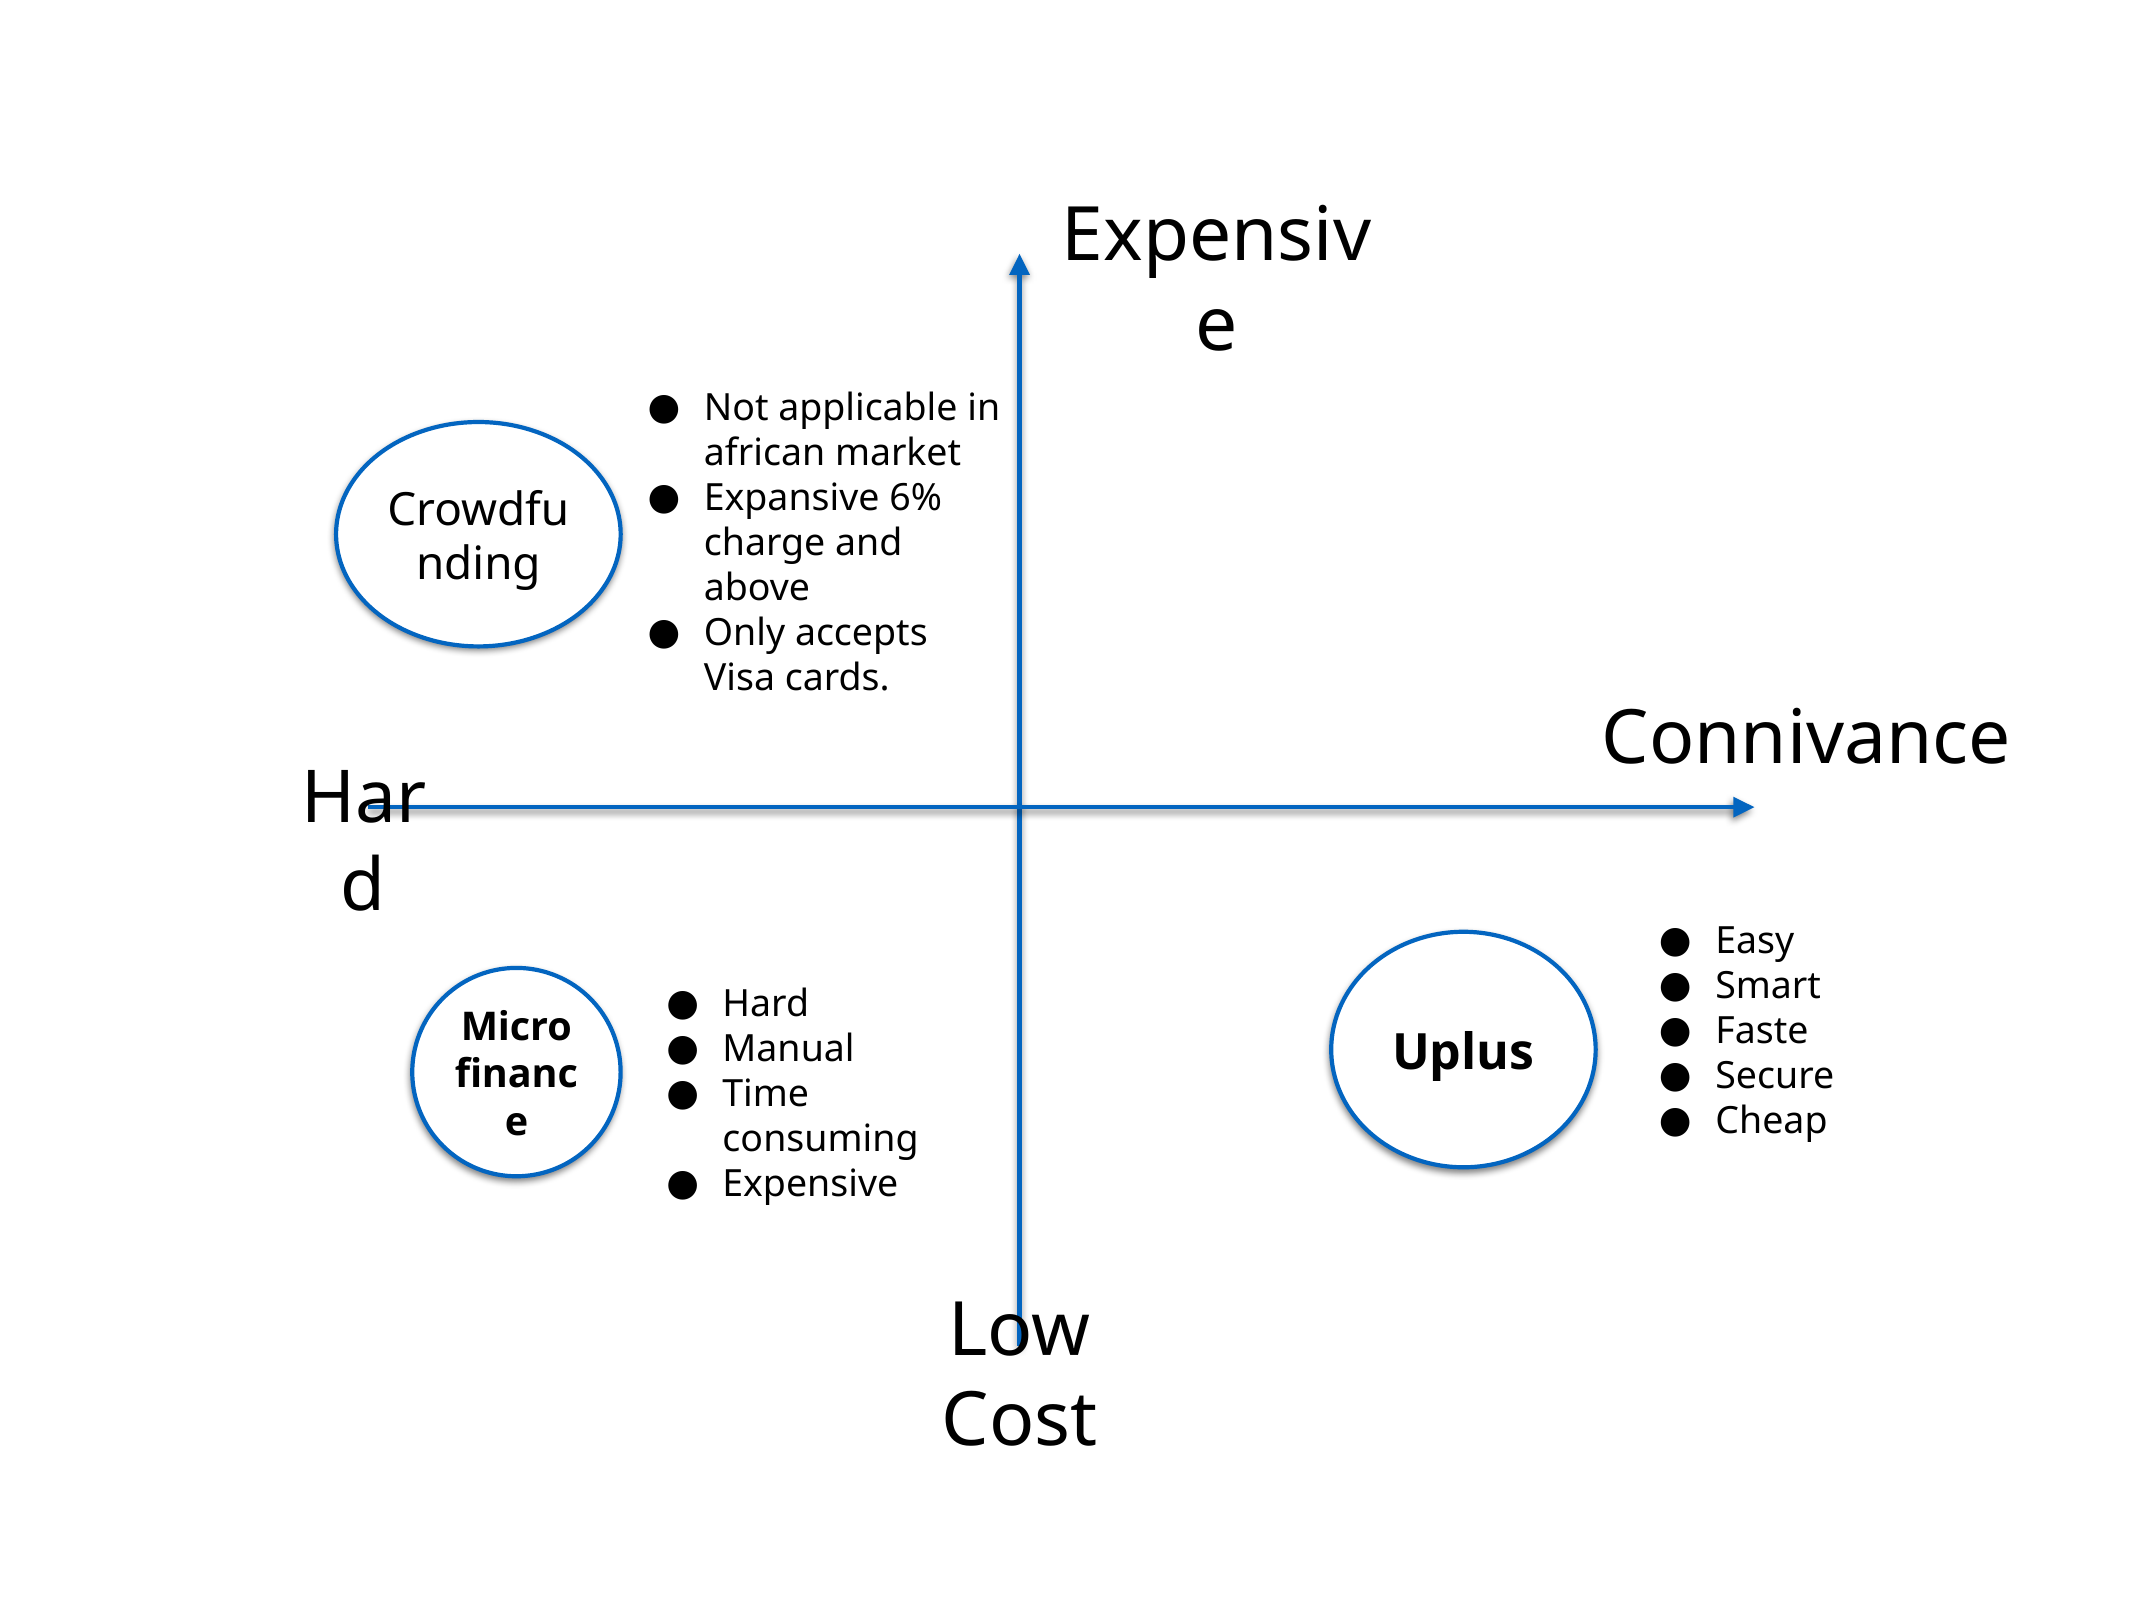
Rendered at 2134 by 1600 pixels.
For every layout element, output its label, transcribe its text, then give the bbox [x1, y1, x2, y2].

text_box Hard [273, 785, 453, 890]
text_box Microfinance [412, 967, 621, 1177]
text_box Connivance [1586, 680, 2027, 787]
text_box Not applicable in african market Expansive 6% charge and above Only accepts Visa cards. [620, 400, 1013, 681]
text_box Low Cost [853, 1317, 1186, 1424]
text_box Hard Manual Time consuming Expensive [639, 967, 948, 1215]
text_box Easy Smart Faste Secure Cheap [1631, 905, 1897, 1152]
text_box Crowdfunding [336, 422, 620, 647]
text_box Expensive [1034, 222, 1399, 329]
text_box Uplus [1331, 931, 1596, 1168]
